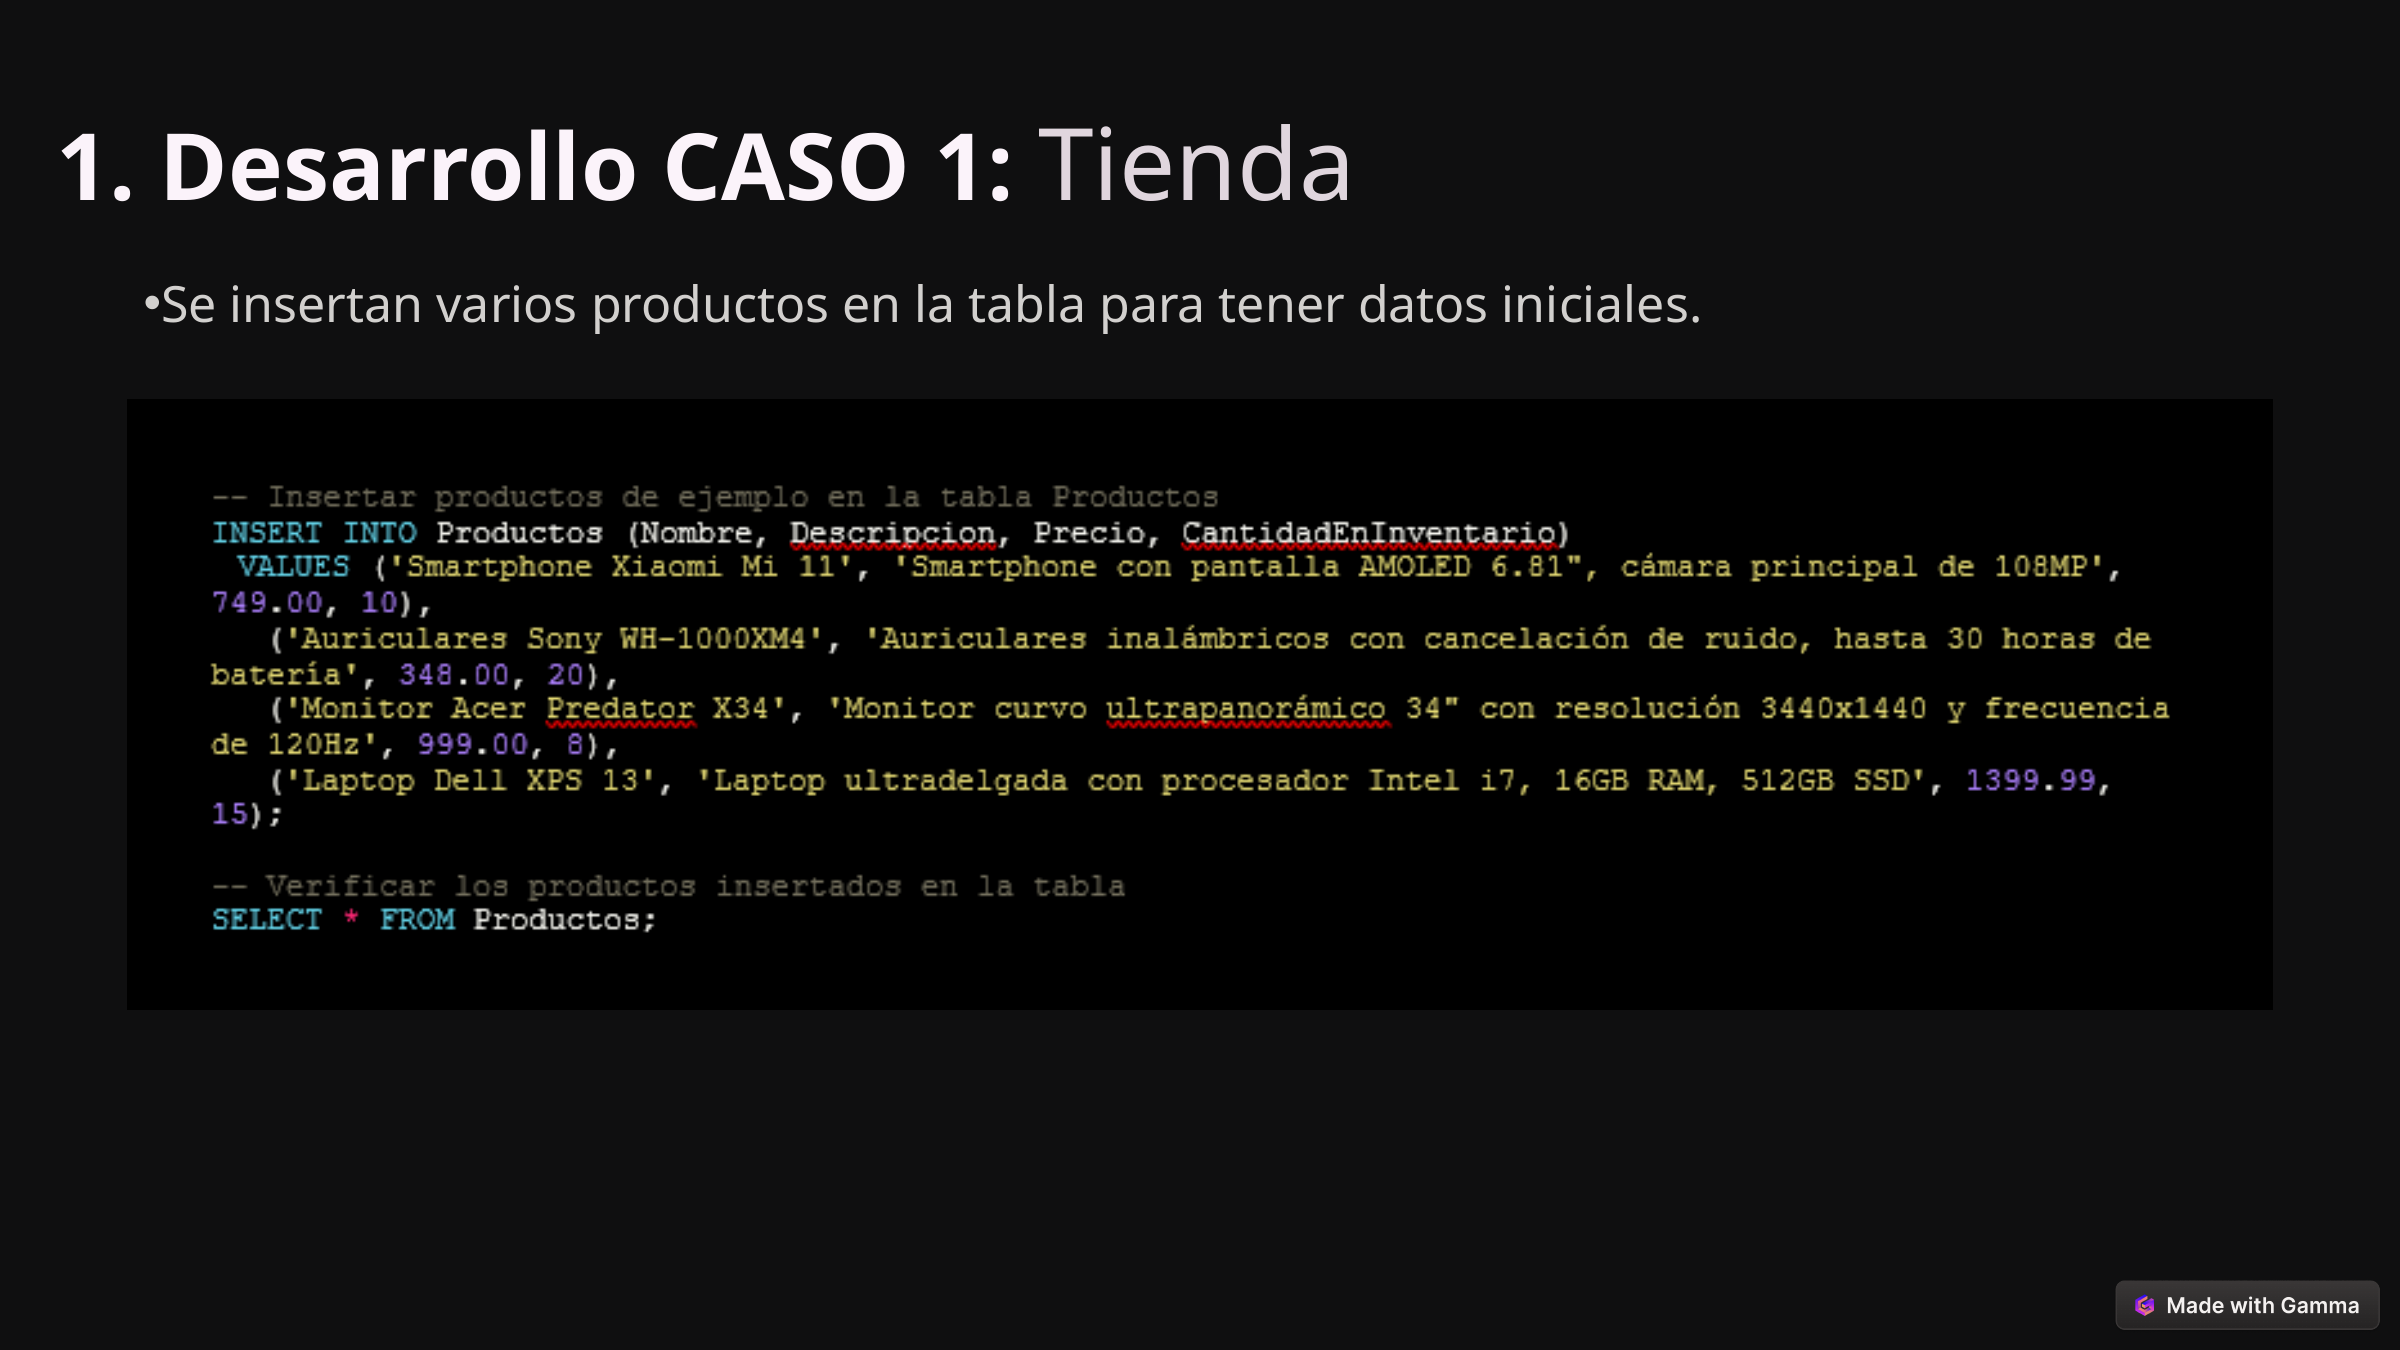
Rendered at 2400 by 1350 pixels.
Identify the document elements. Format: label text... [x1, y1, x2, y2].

text_box 1. Desarrollo CASO 1: Tienda [56, 100, 2334, 334]
picture [2106, 1271, 2389, 1339]
picture [127, 399, 2273, 1010]
text_box Se insertan varios productos en la tabla para tener datos iniciales. [128, 264, 2253, 340]
